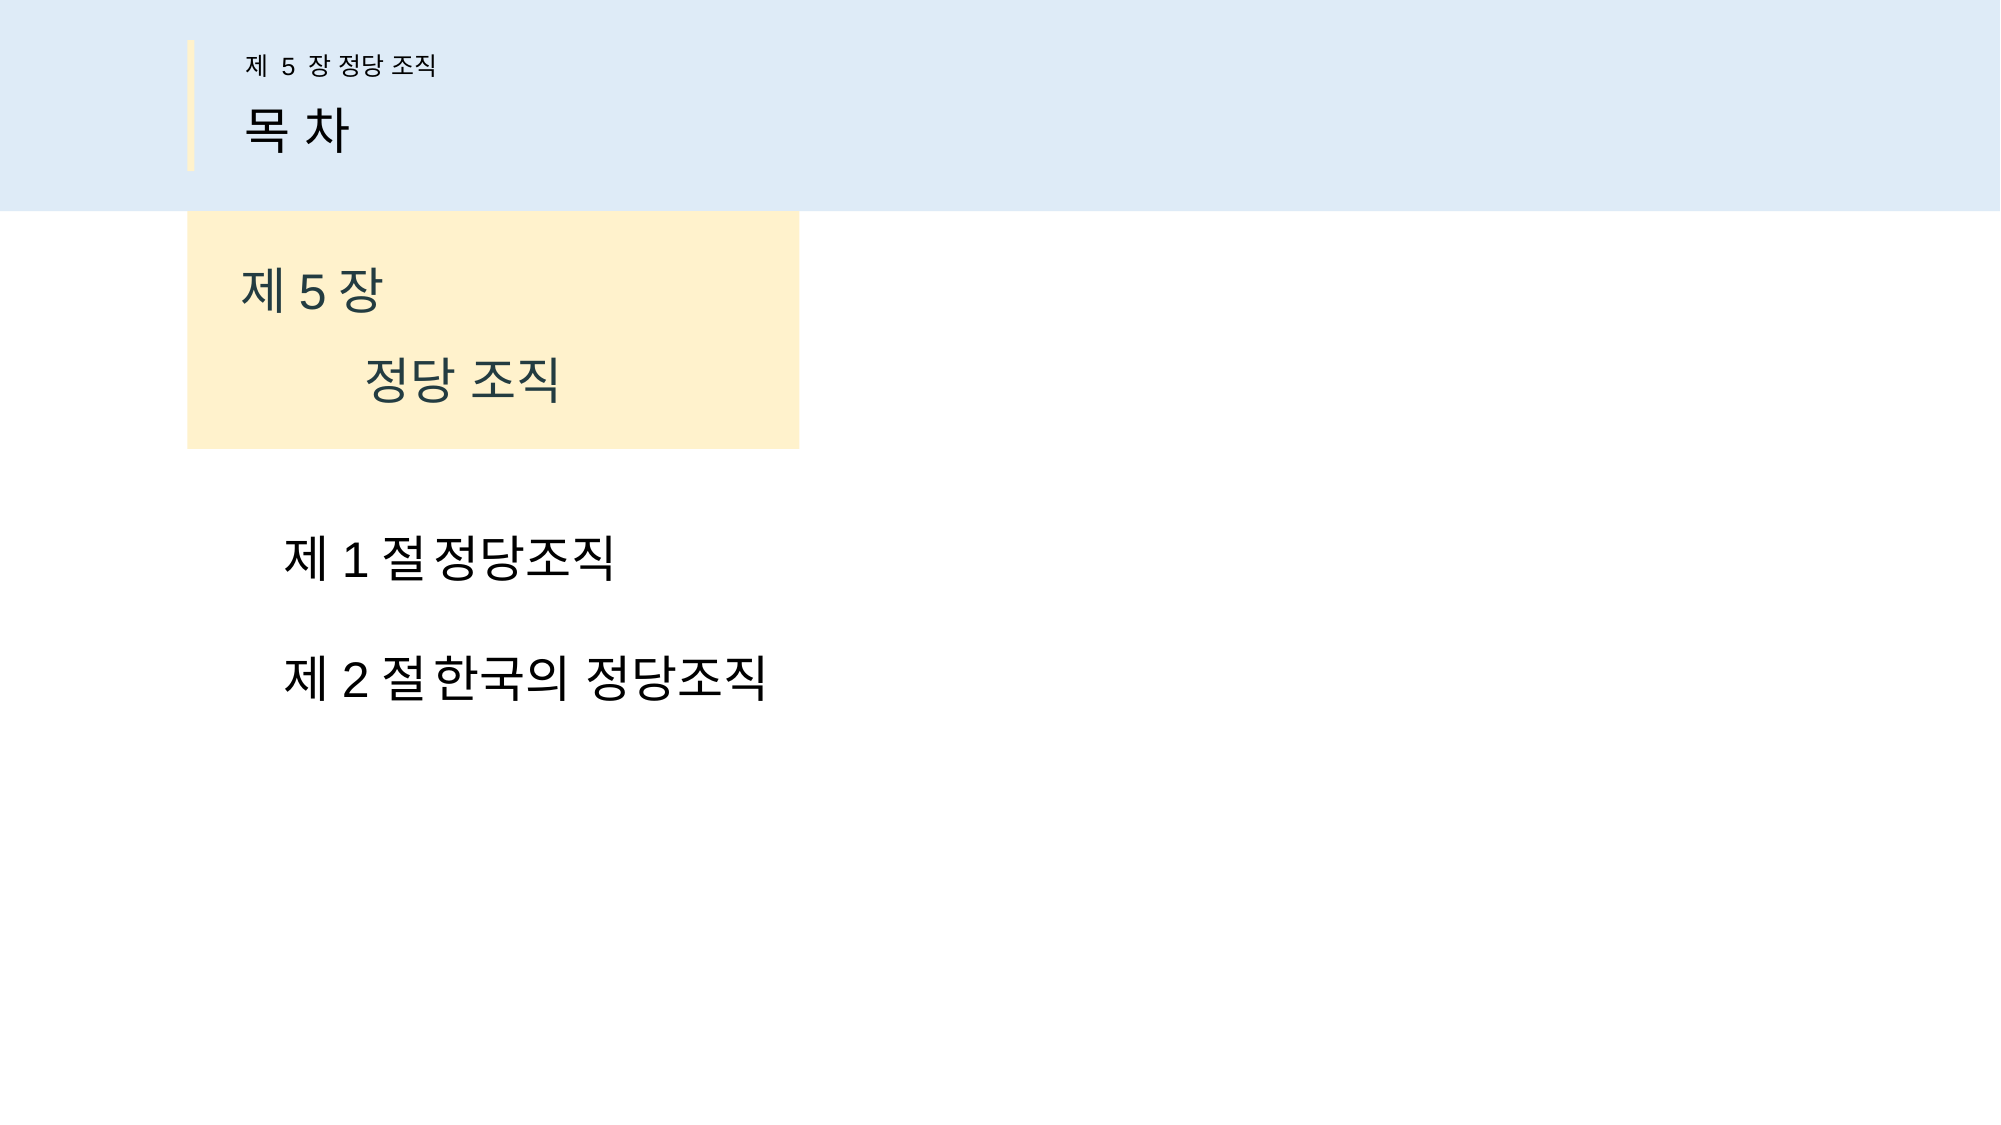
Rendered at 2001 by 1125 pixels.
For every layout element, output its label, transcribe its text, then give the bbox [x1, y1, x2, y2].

text_box 제1절 정당조직 제2절 한국의 정당조직 [269, 460, 785, 716]
text_box 목 차 [229, 92, 366, 168]
text_box 제5장 정당 조직 [226, 222, 695, 418]
text_box [186, 39, 196, 172]
text_box [0, 0, 2000, 212]
text_box 제 5 장 정당 조직 [230, 42, 453, 88]
text_box [186, 210, 800, 450]
